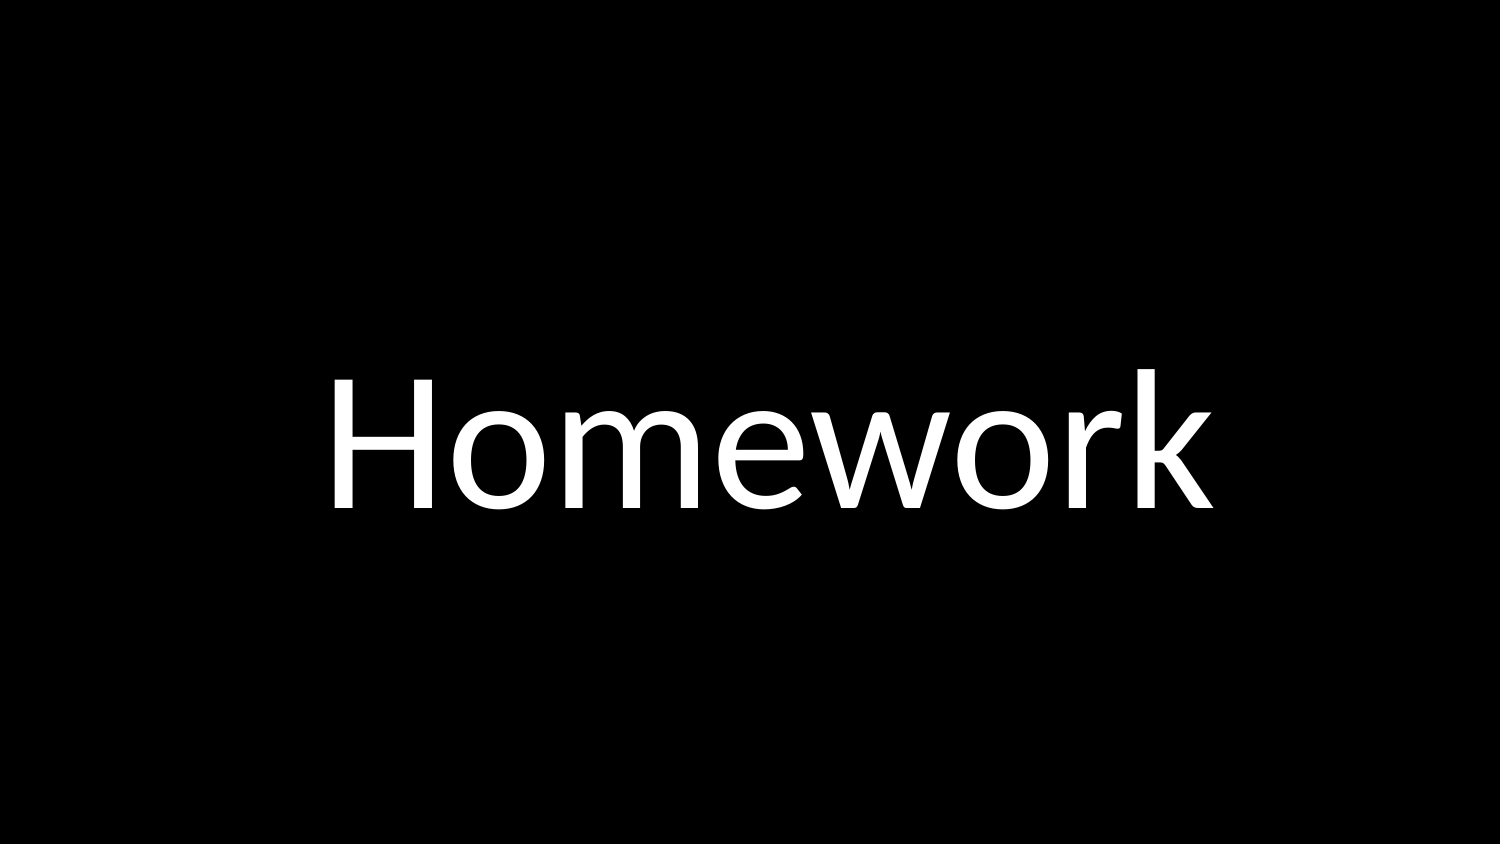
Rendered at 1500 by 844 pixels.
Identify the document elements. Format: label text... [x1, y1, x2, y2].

text_box Homework [285, 301, 1254, 495]
